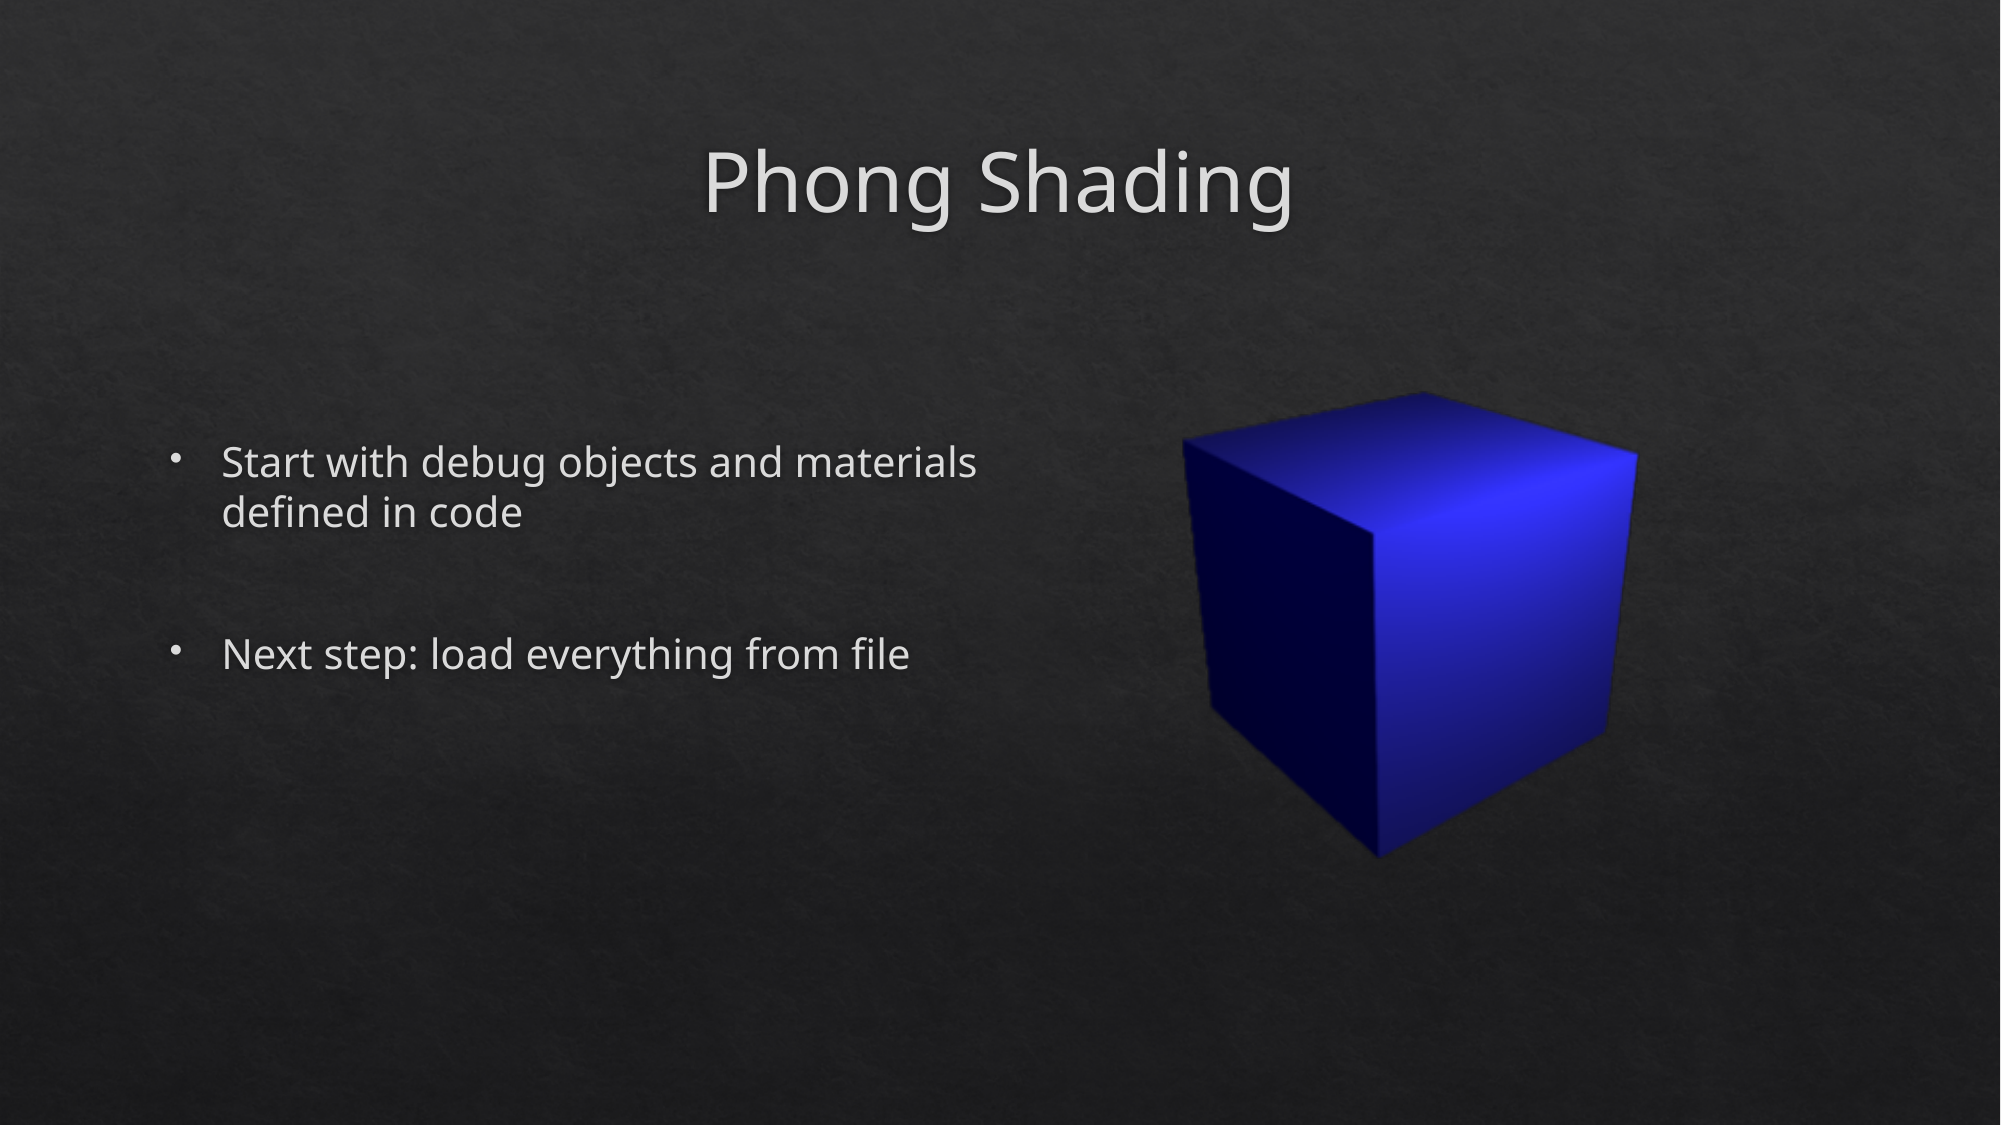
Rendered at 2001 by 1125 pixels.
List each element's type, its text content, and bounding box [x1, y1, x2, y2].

picture [1181, 390, 1642, 861]
list Start with debug objects and materials defined in code Next step: load everything from file [149, 287, 1849, 953]
title Phong Shading [149, 99, 1849, 260]
